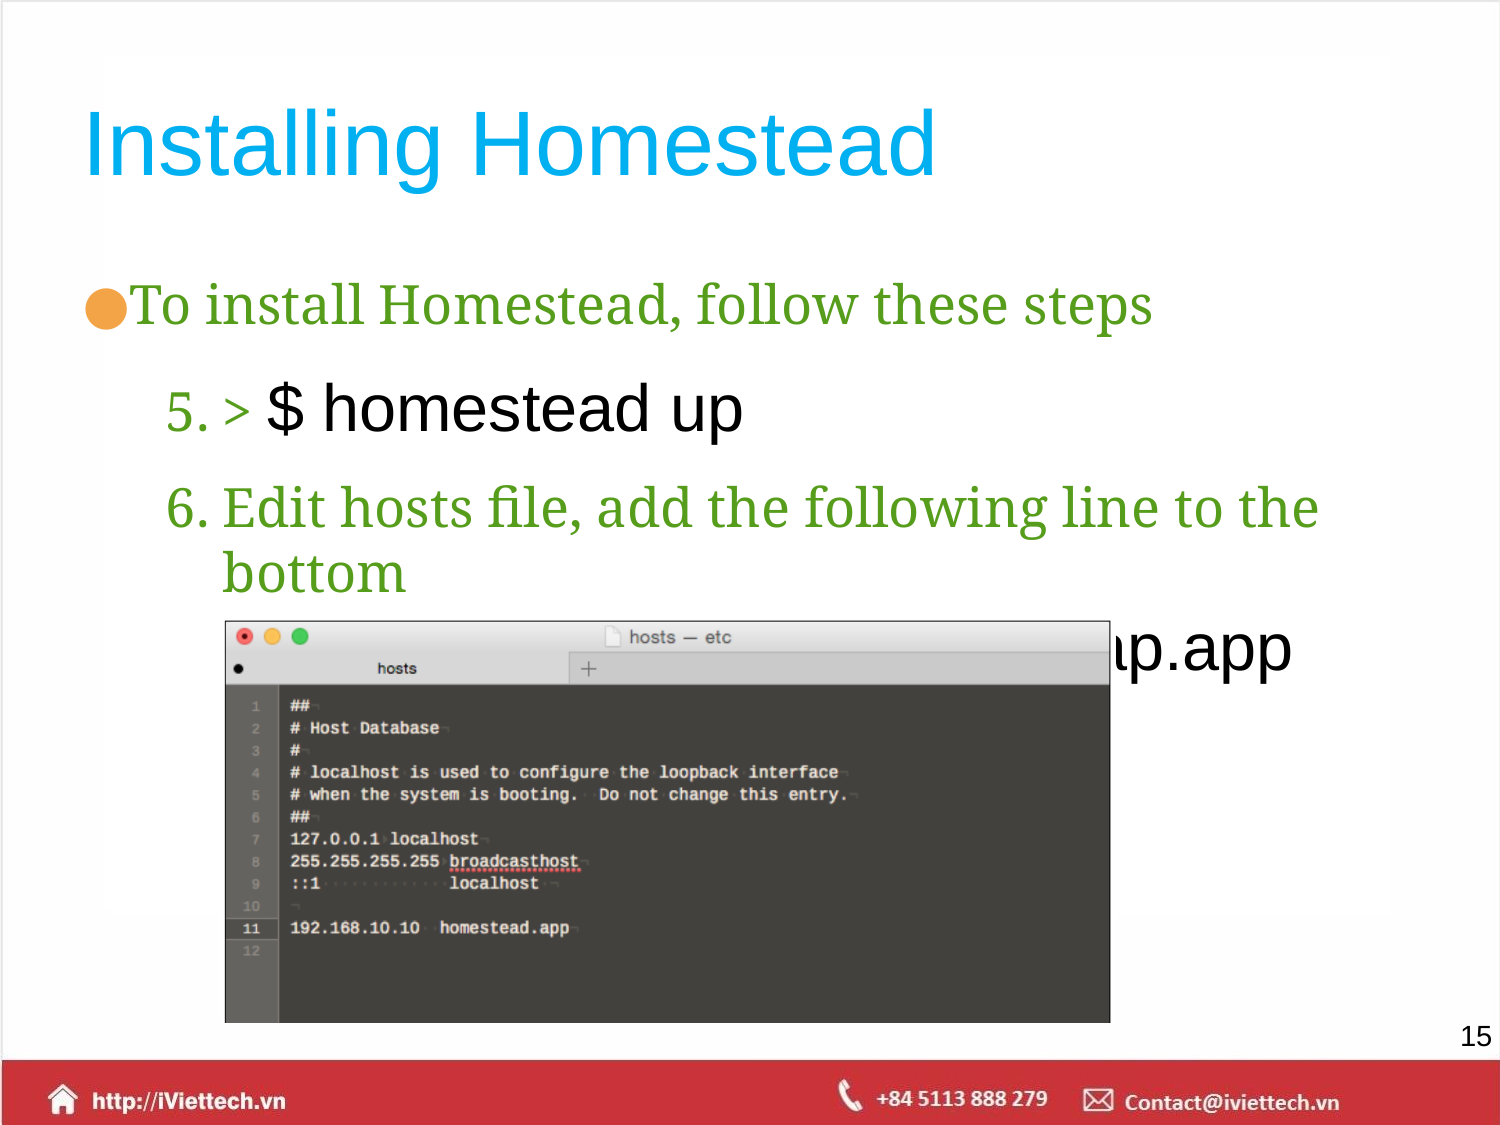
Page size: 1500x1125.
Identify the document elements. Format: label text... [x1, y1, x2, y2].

list To install Homestead, follow these steps > $ homestead up Edit hosts file, add the following line to the bottom 192.168.10.10 homesteap.app [75, 262, 1425, 1005]
slide_number ‹#› [1450, 1009, 1500, 1125]
picture [0, 0, 1500, 1125]
title Installing Homestead [75, 45, 1425, 233]
